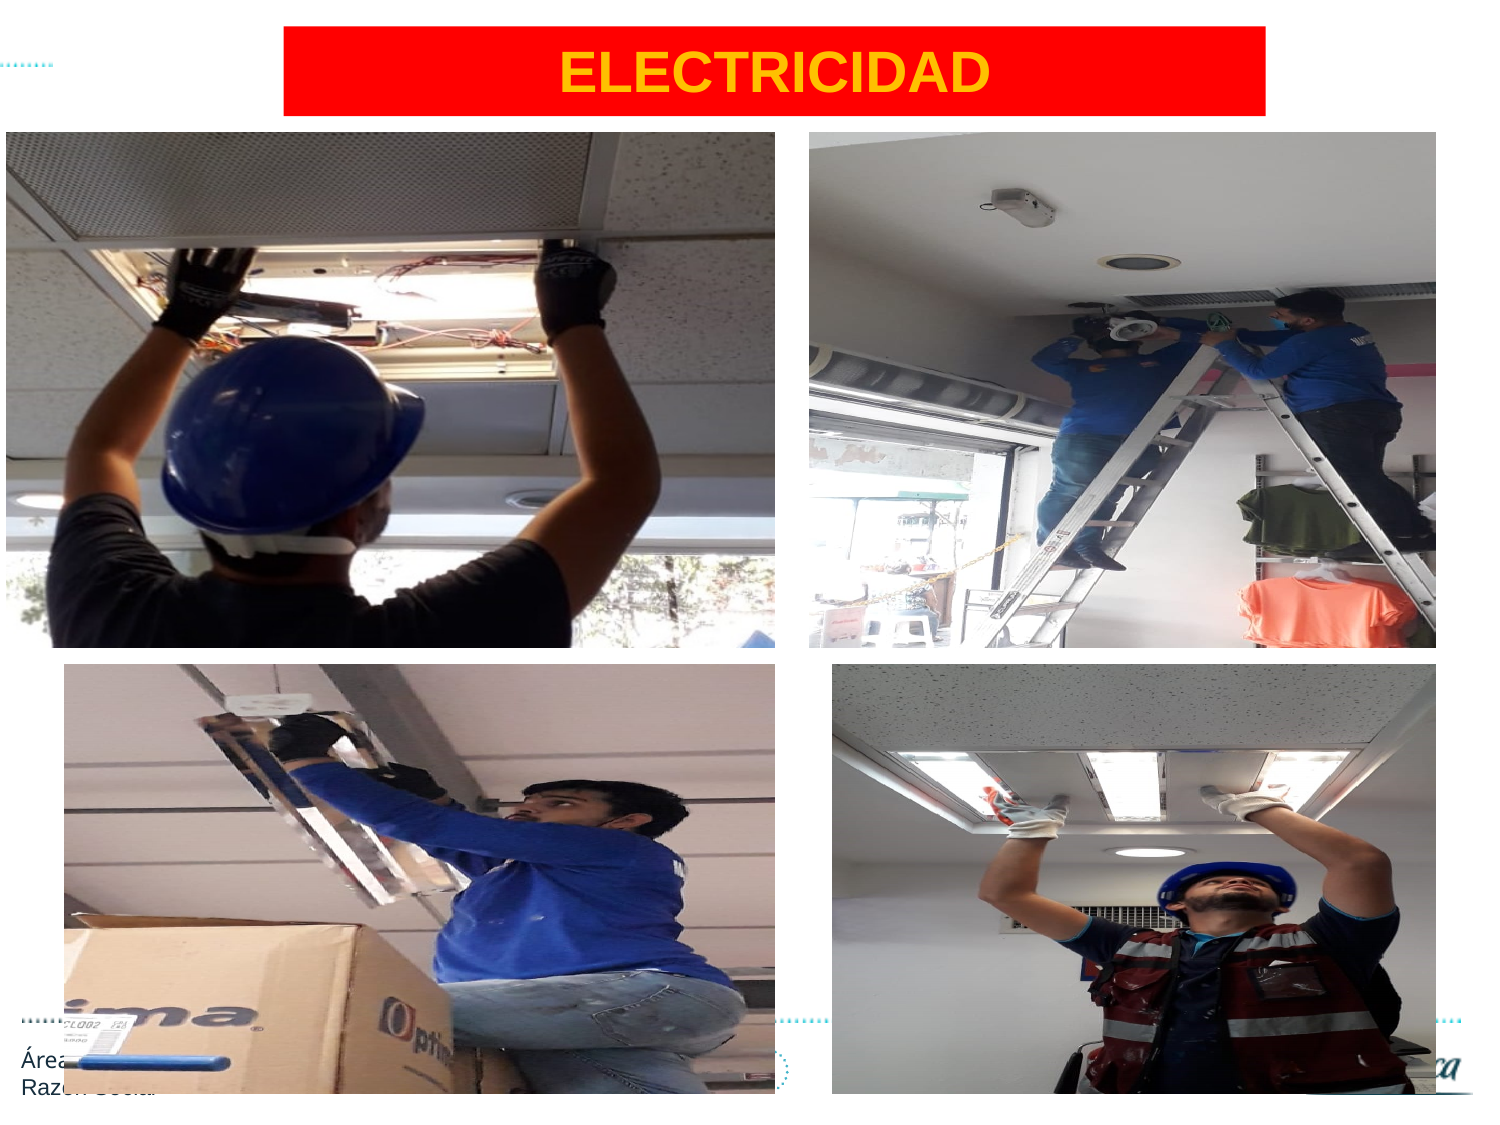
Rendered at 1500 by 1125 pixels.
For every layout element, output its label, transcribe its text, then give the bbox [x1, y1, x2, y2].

picture [0, 60, 53, 67]
picture [808, 132, 1436, 649]
title ELECTRICIDAD [283, 26, 1266, 117]
picture [6, 132, 775, 649]
picture [22, 663, 1473, 1095]
